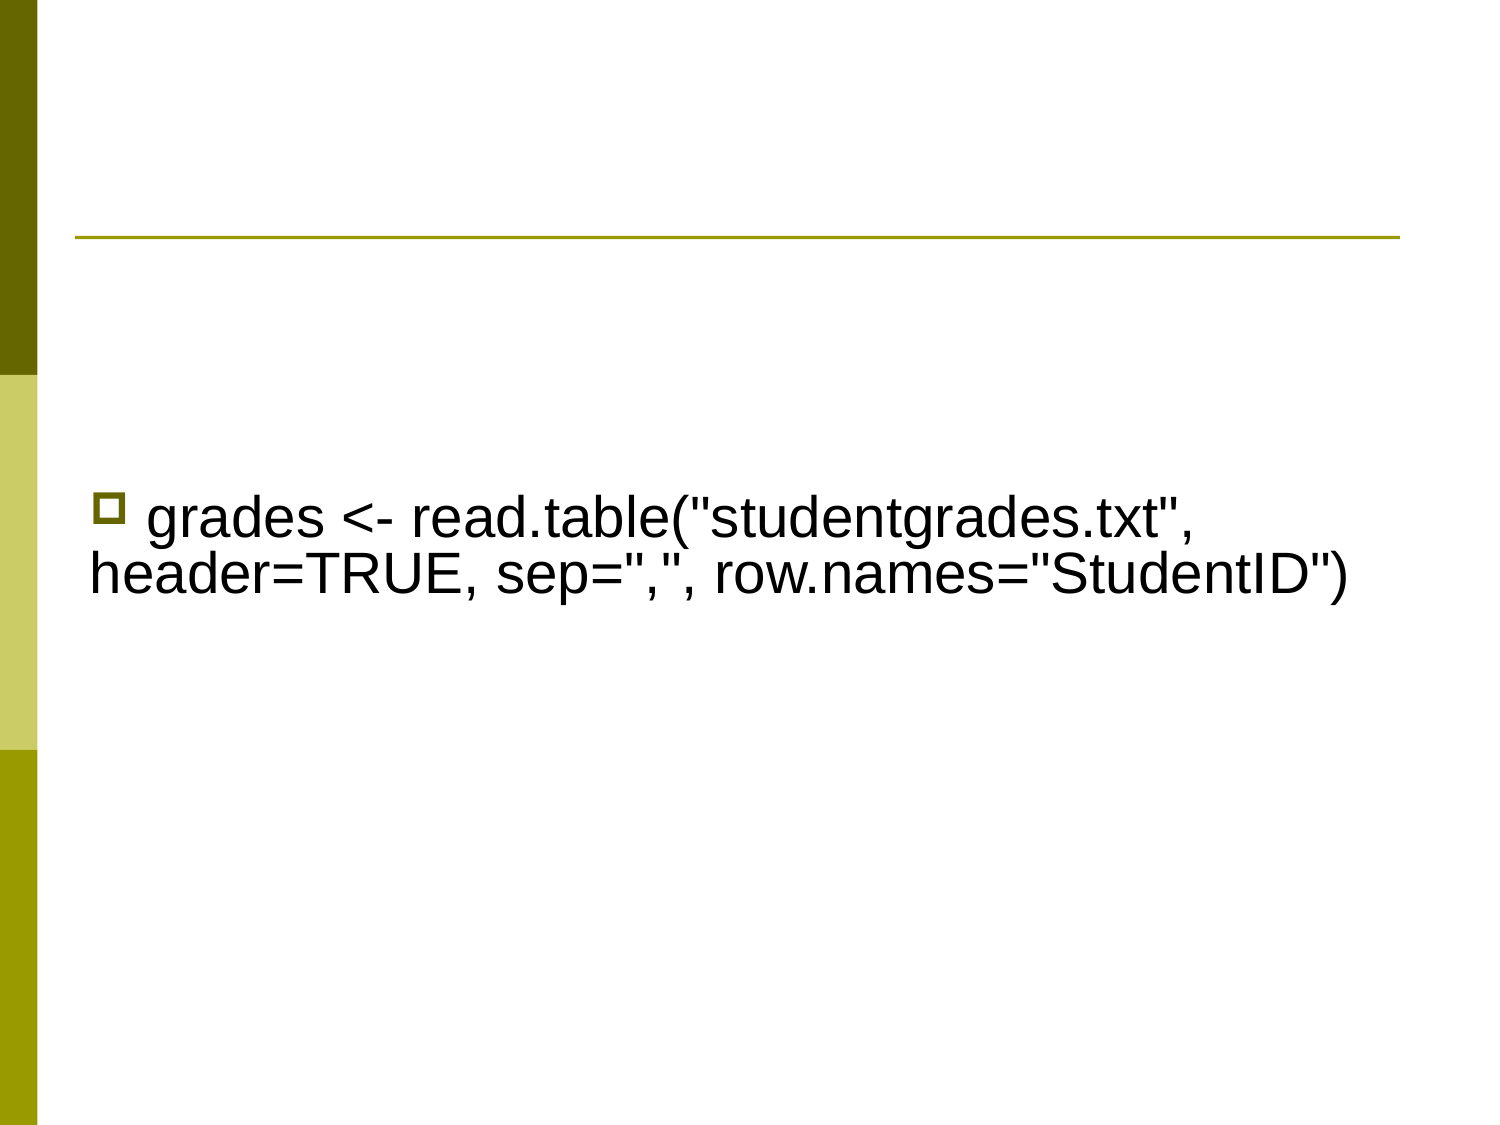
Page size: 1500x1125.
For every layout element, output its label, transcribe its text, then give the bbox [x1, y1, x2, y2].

list grades <- read.table("studentgrades.txt", header=TRUE, sep=",", row.names="StudentID") [74, 336, 1483, 1080]
